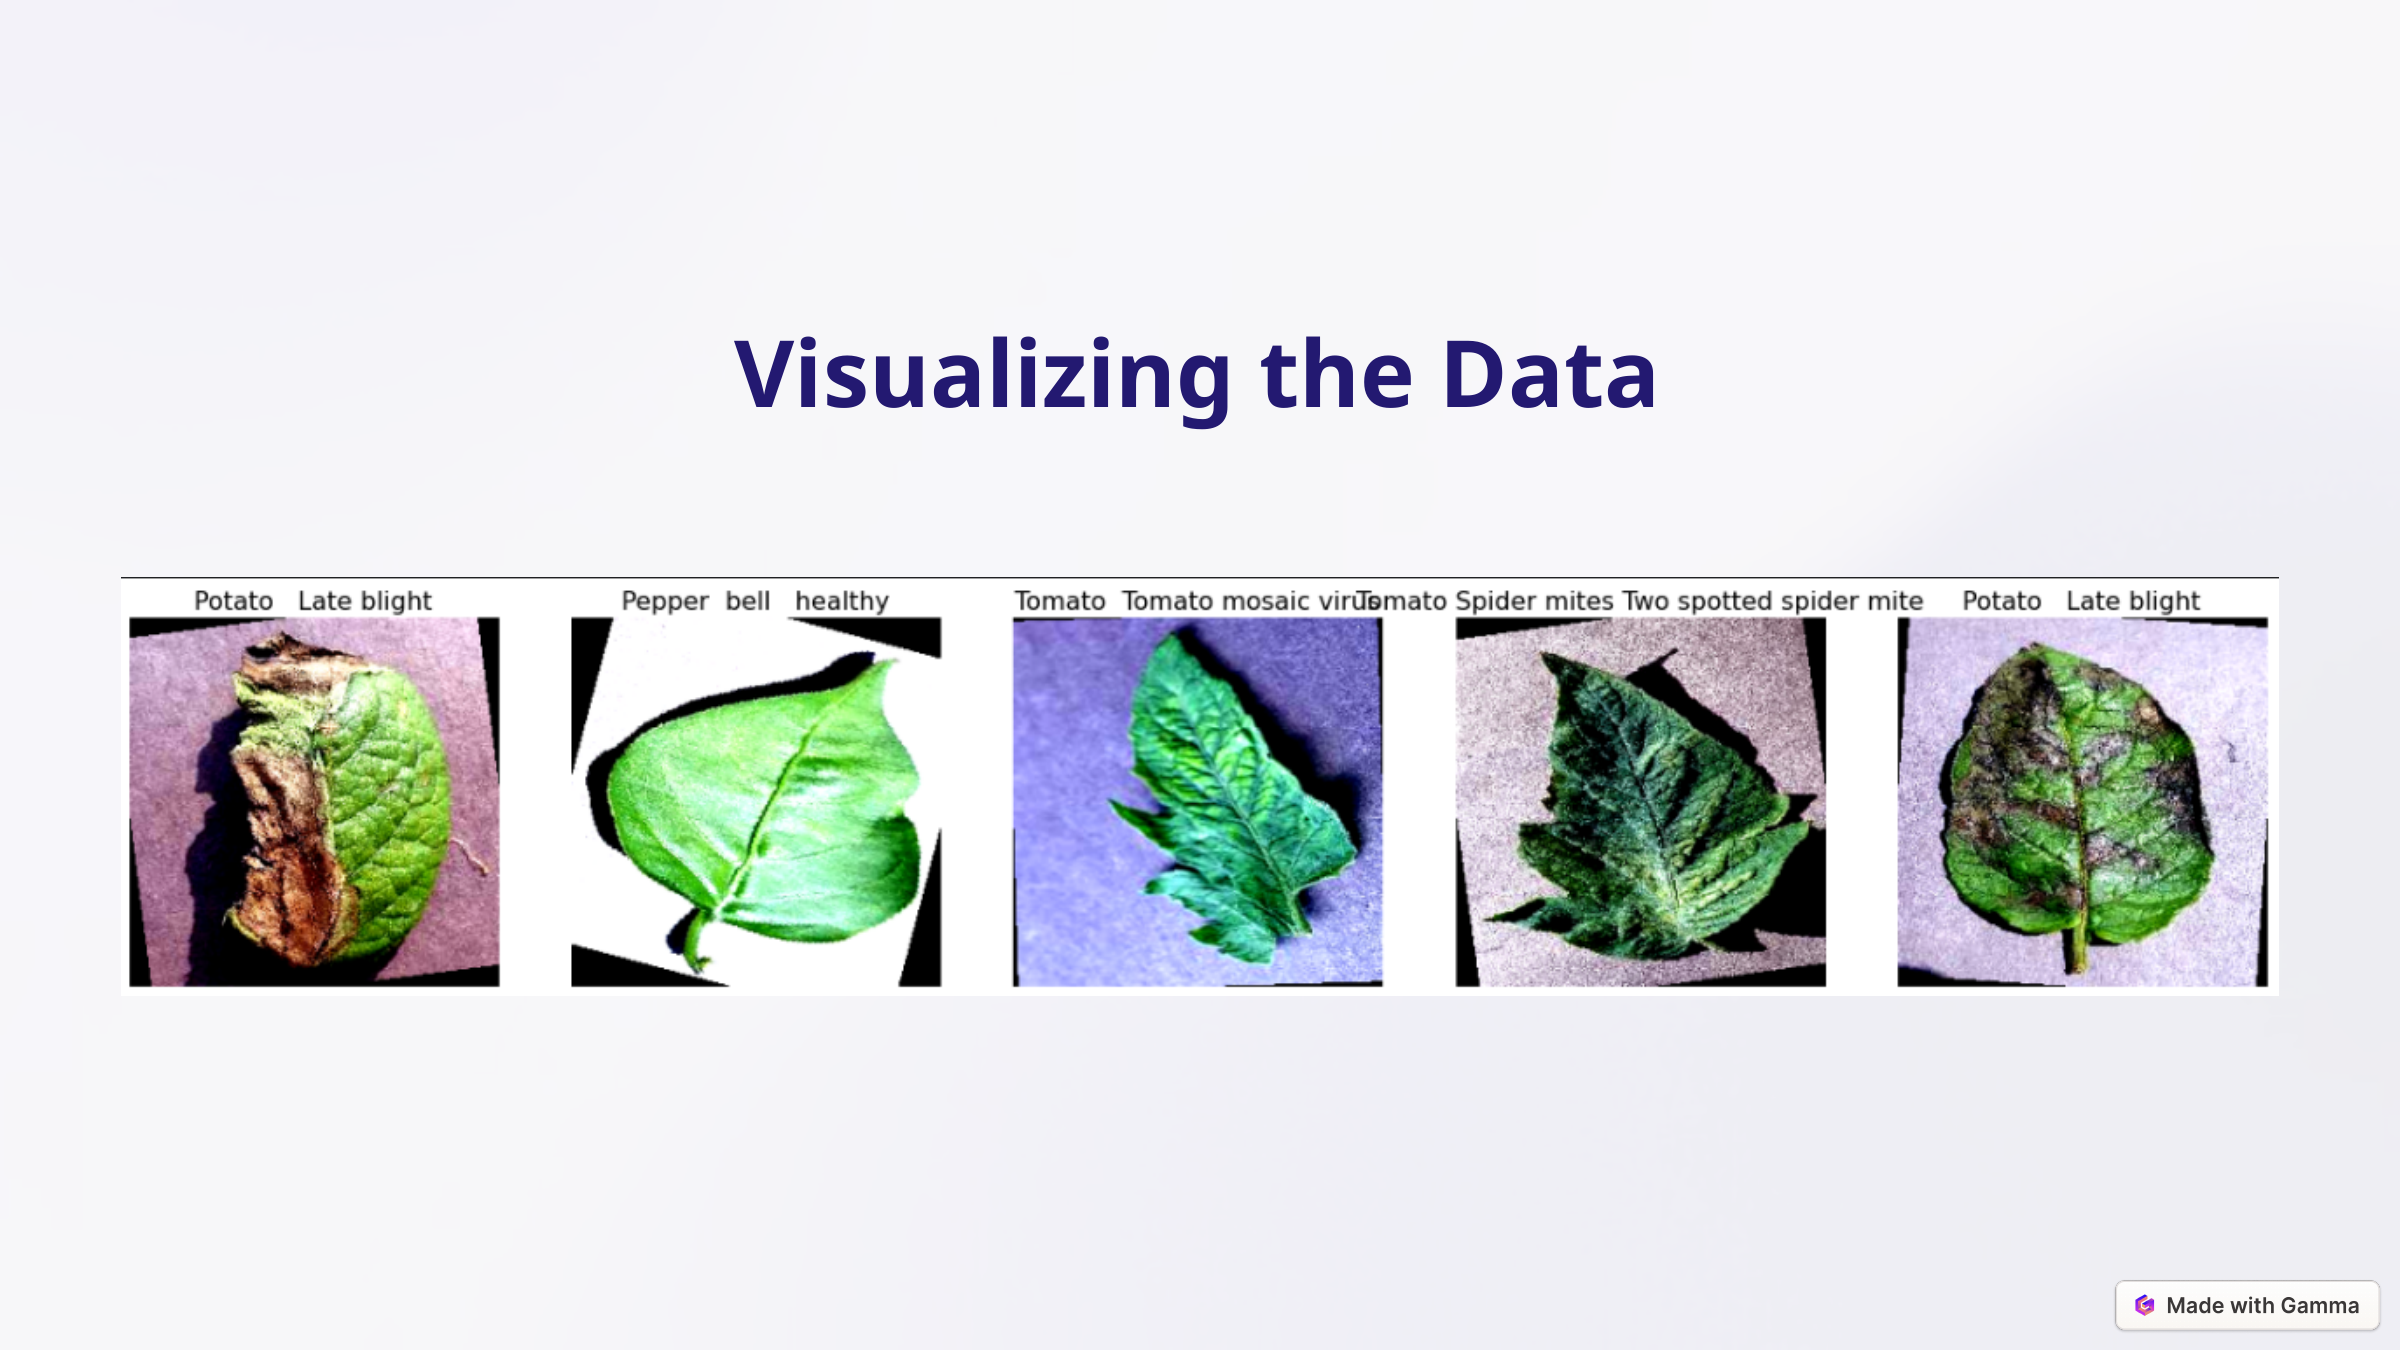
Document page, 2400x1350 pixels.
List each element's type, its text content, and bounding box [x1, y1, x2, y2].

picture [121, 577, 2279, 996]
picture [2106, 1271, 2389, 1339]
text_box Visualizing the Data [734, 310, 1666, 427]
